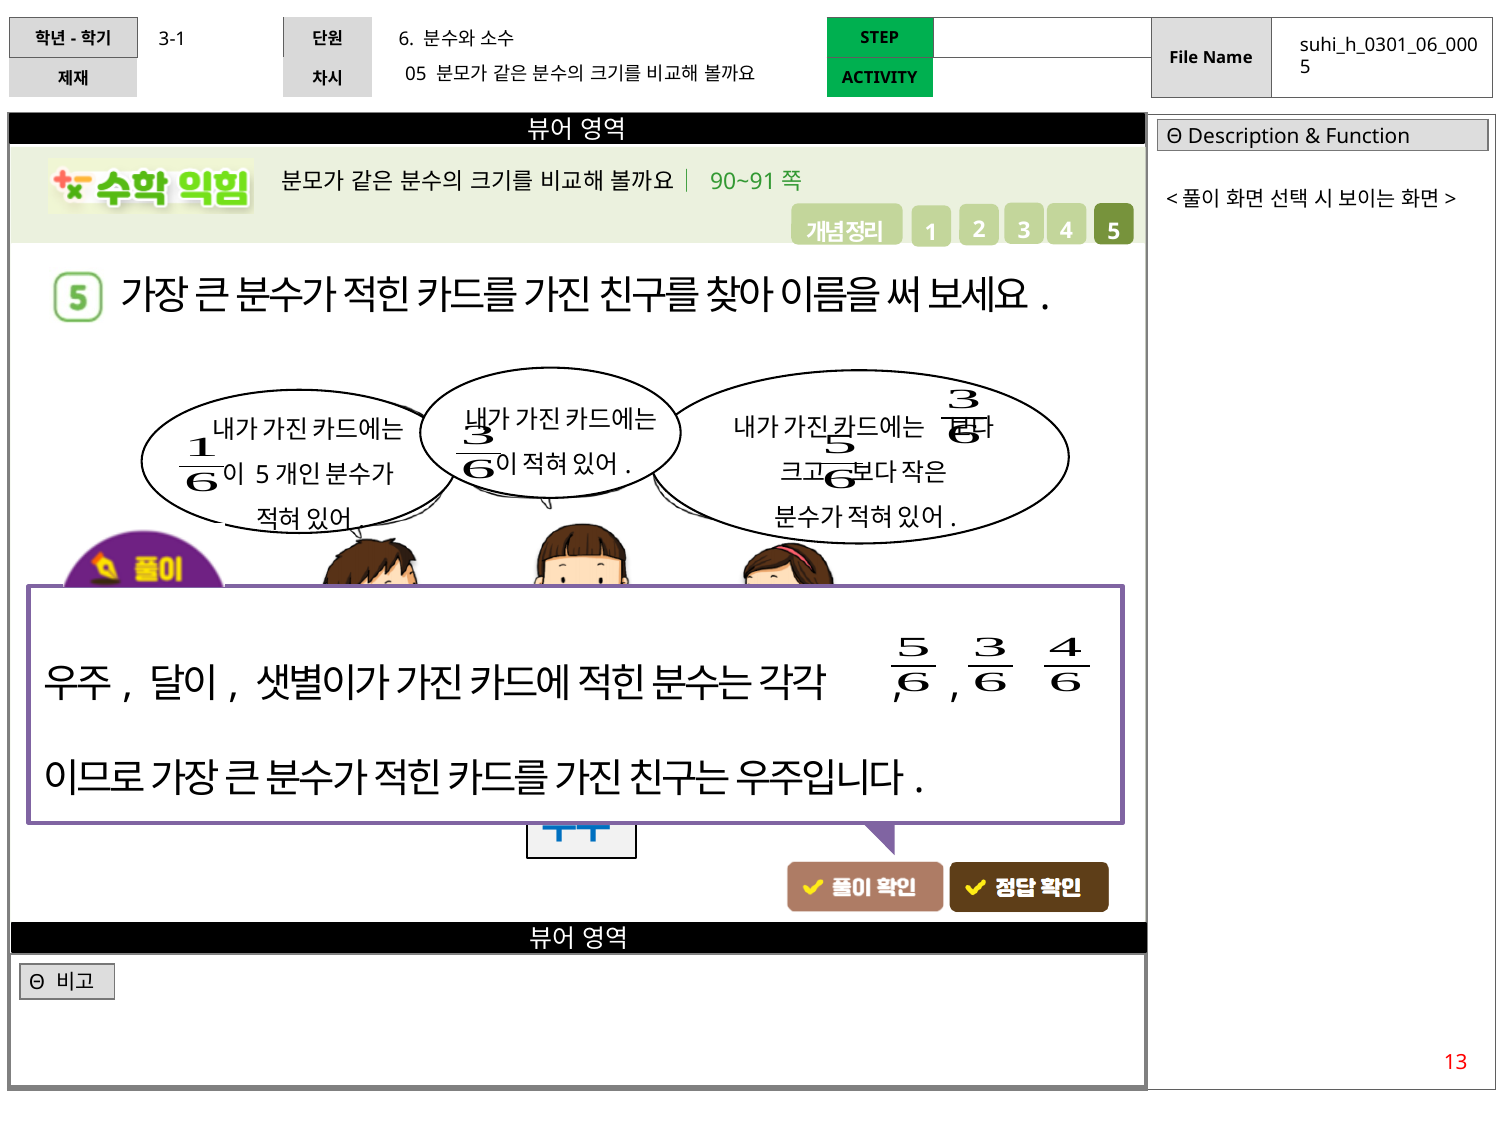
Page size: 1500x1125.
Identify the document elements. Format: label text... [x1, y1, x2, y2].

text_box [28, 523, 1123, 856]
text_box 가장 큰 분수가 적힌 카드를 가진 친구를 찾아 이름을 써 보세요. [105, 262, 1109, 325]
picture [948, 858, 1111, 913]
text_box 2 [957, 193, 1005, 250]
text_box suhi_h_0301_06_0005 [1285, 25, 1495, 91]
text_box 3 [1002, 194, 1053, 251]
text_box [479, 365, 622, 376]
text_box 1 [911, 196, 957, 253]
text_box [771, 368, 947, 376]
text_box <풀이 화면 선택 시 보이는 화면> [1151, 178, 1500, 244]
picture [48, 158, 254, 214]
text_box 5 [1092, 195, 1140, 252]
text_box 05 분모가 같은 분수의 크기를 비교해 볼까요 [390, 54, 804, 91]
text_box 개념 정리 [791, 196, 911, 253]
table_header Θ Description & Function [1158, 120, 1487, 150]
text_box 내가 가진 카드에는 이 5개인 분수가 적혀 있어. [82, 391, 188, 522]
text_box 3-1 [143, 18, 286, 55]
text_box 6. 분수와 소수 [383, 18, 540, 55]
picture [48, 267, 106, 327]
picture [193, 377, 1041, 523]
picture [784, 858, 944, 913]
text_box 내가 가진 카드에는 보다 크고 보다 작은 분수가 적혀 있어. [1045, 389, 1094, 522]
text_box 4 [1053, 194, 1093, 251]
text_box 분모가 같은 분수의 크기를 비교해 볼까요│ 90~91쪽 [266, 159, 905, 202]
